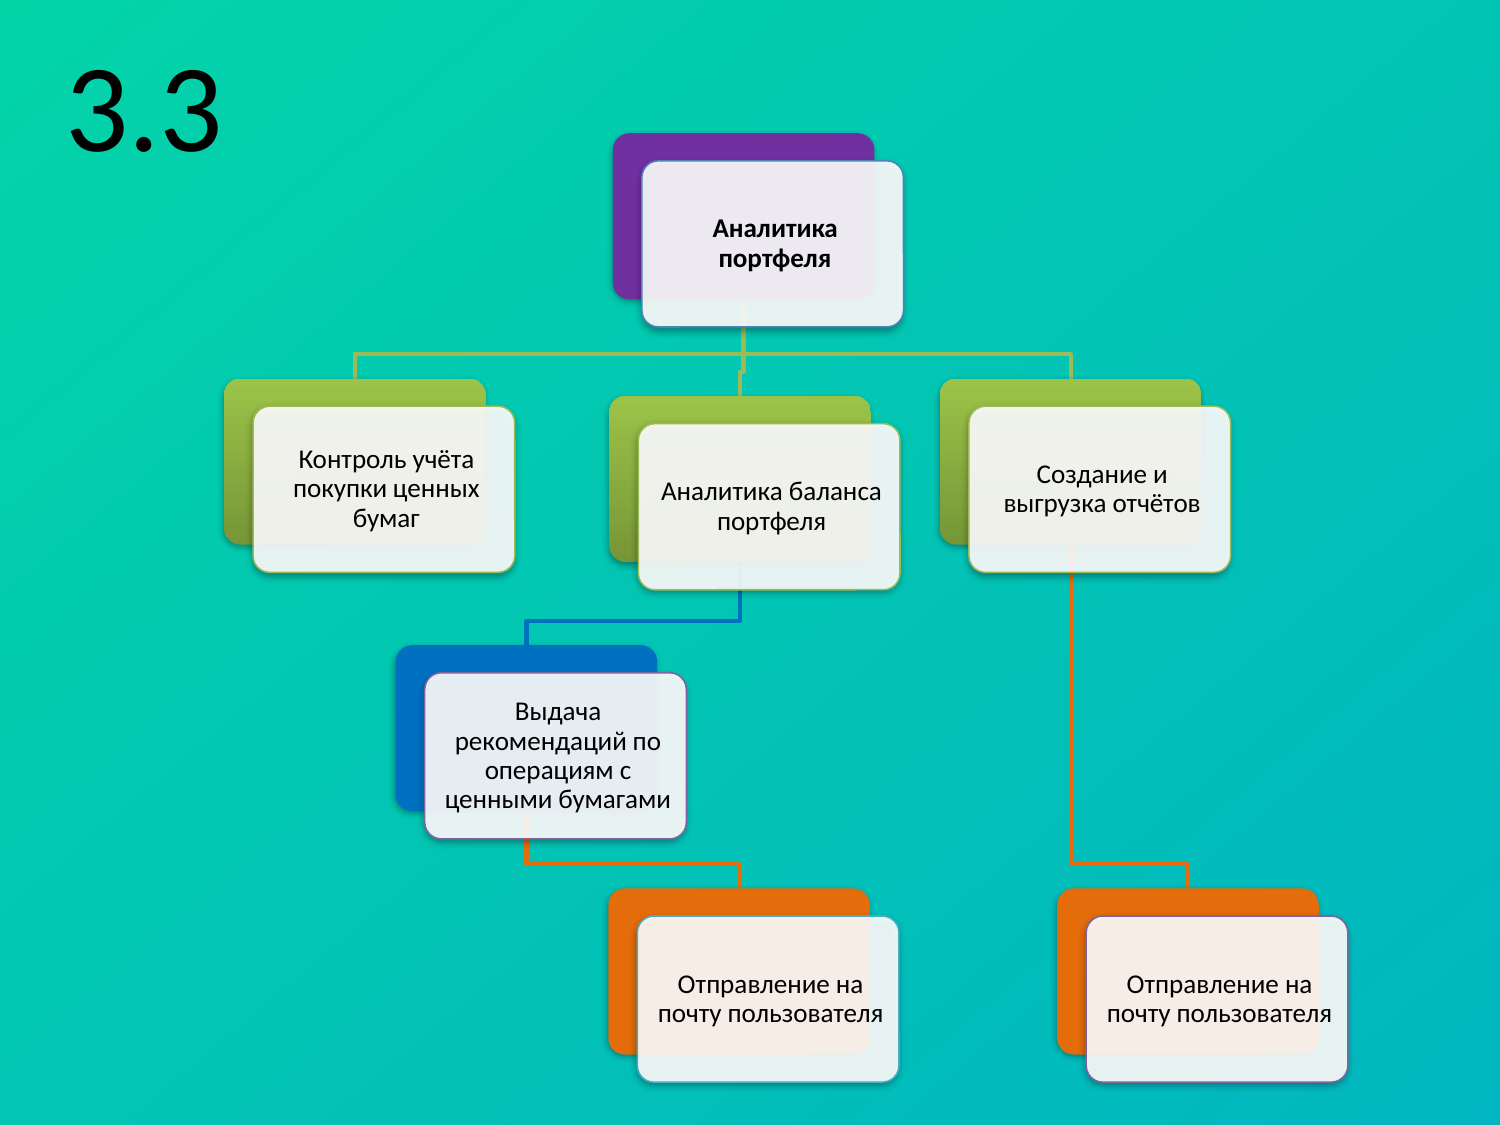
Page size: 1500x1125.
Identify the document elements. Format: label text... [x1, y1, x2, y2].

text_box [100, 160, 1389, 1083]
text_box 3.3 [50, 19, 302, 184]
